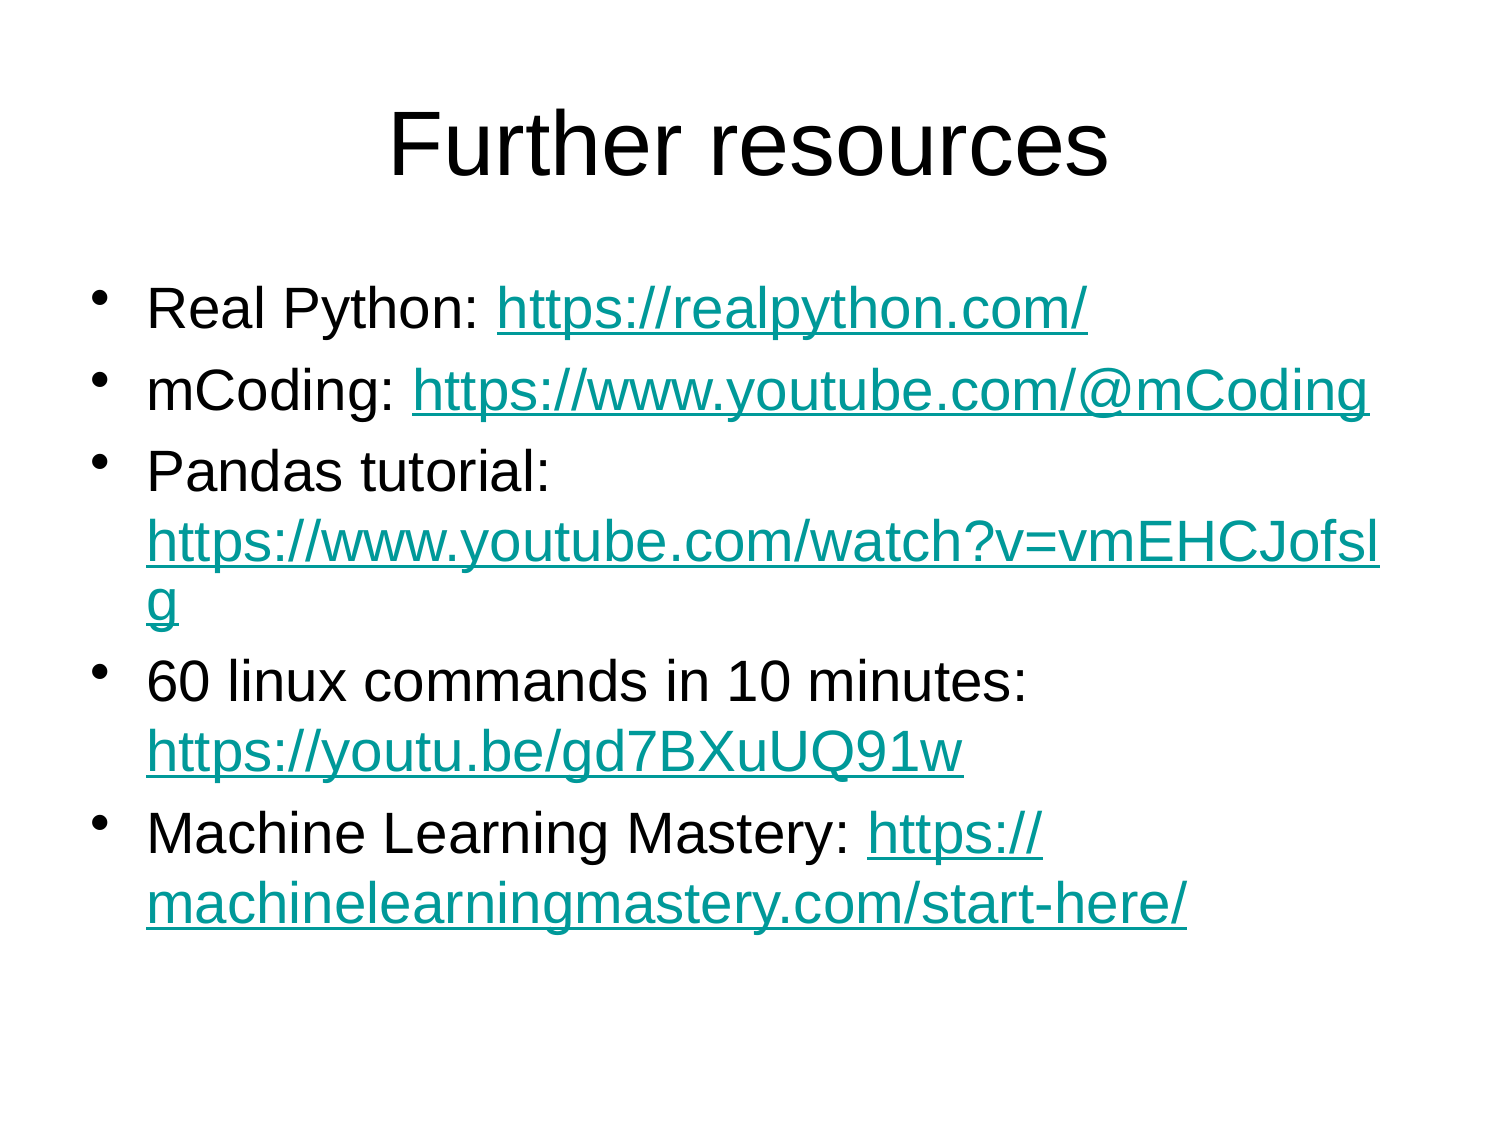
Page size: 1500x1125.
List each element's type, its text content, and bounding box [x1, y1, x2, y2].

title Further resources [75, 45, 1425, 233]
list Real Python: https://realpython.com/ mCoding: https://www.youtube.com/@mCoding Pandas tutorial: https://www.youtube.com/watch?v=vmEHCJofslg 60 linux commands in 10 minutes: https://youtu.be/gd7BXuUQ91w Machine Learning Mastery: https://machinelearningmastery.com/start-here/ [75, 262, 1425, 1005]
